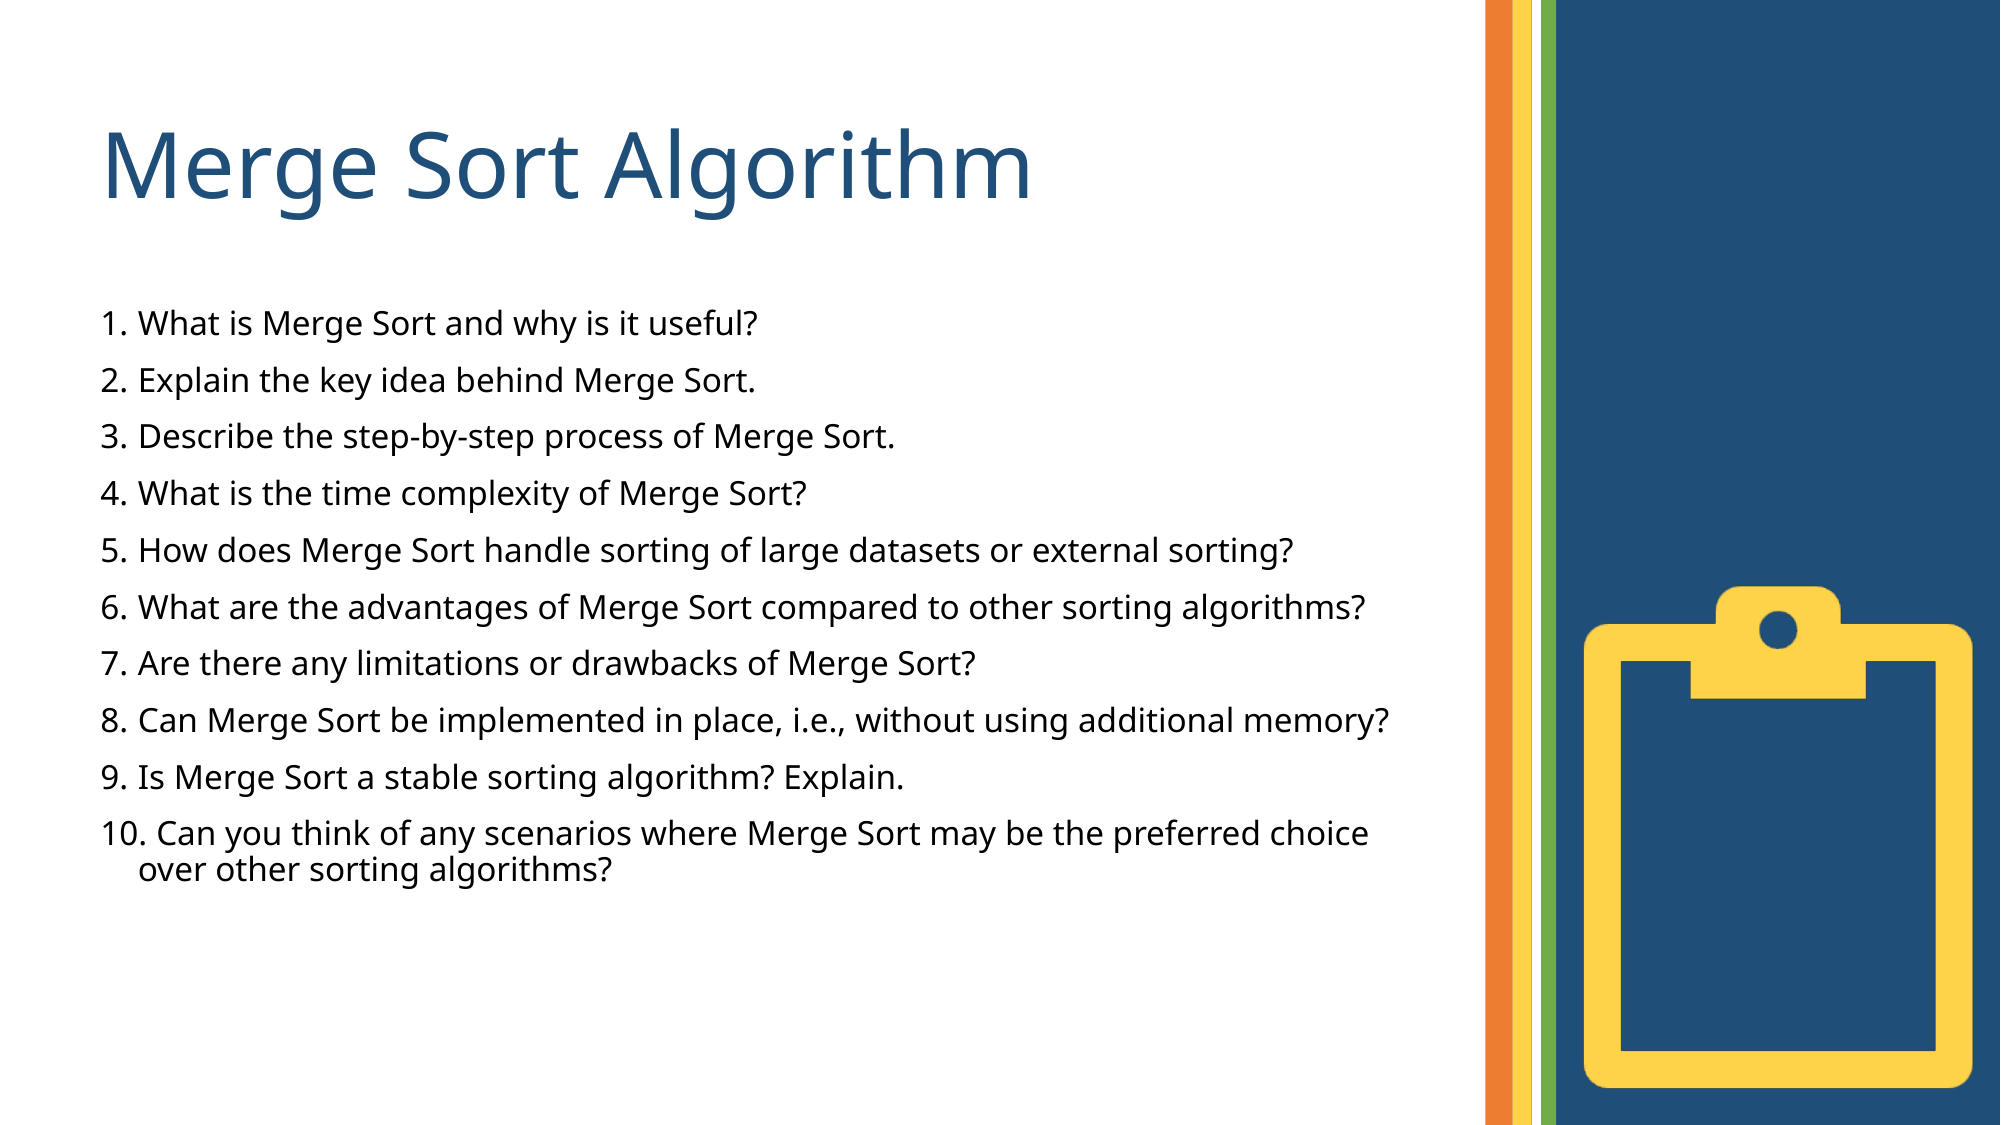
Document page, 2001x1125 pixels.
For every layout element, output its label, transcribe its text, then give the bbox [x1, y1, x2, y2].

list What is Merge Sort and why is it useful? Explain the key idea behind Merge Sort. Describe the step-by-step process of Merge Sort. What is the time complexity of Merge Sort? How does Merge Sort handle sorting of large datasets or external sorting? What are the advantages of Merge Sort compared to other sorting algorithms? Are there any limitations or drawbacks of Merge Sort? Can Merge Sort be implemented in place, i.e., without using additional memory? Is Merge Sort a stable sorting algorithm? Explain. Can you think of any scenarios where Merge Sort may be the preferred choice over other sorting algorithms? [85, 299, 1460, 1014]
title Merge Sort Algorithm [85, 59, 1460, 278]
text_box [1477, 0, 2000, 1125]
